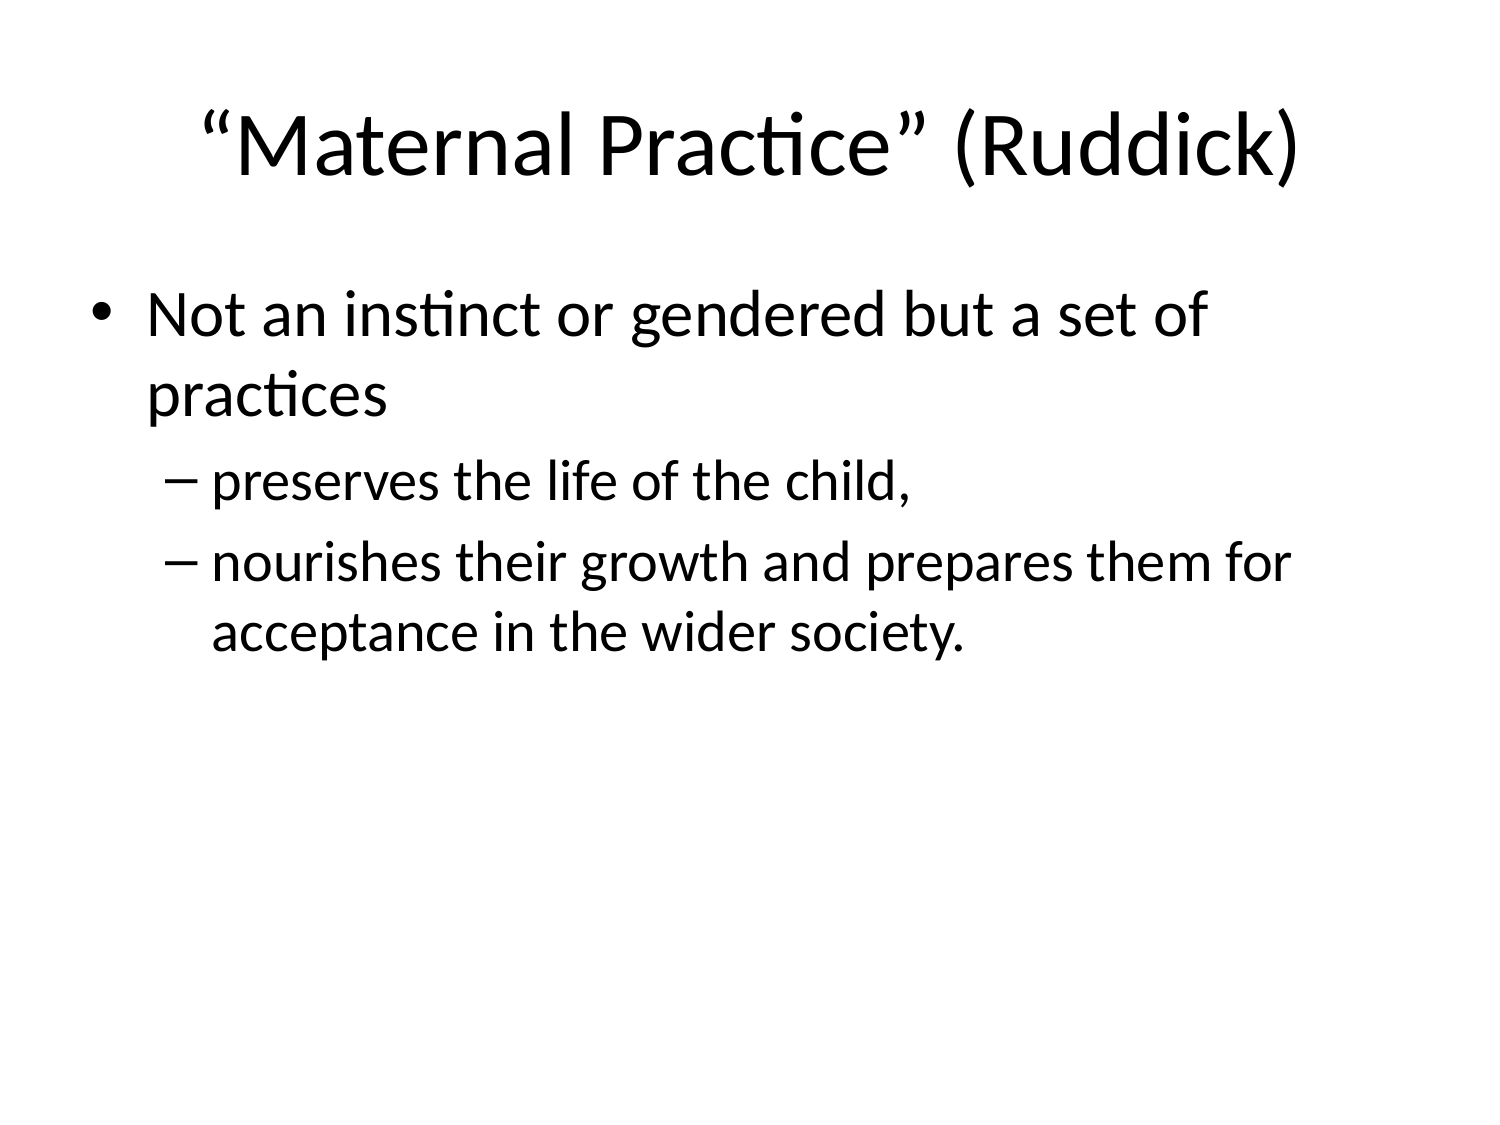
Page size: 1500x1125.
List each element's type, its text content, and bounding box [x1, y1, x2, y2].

list Not an instinct or gendered but a set of practices preserves the life of the child, nourishes their growth and prepares them for acceptance in the wider society. [75, 262, 1425, 1005]
title “Maternal Practice” (Ruddick) [75, 45, 1425, 233]
